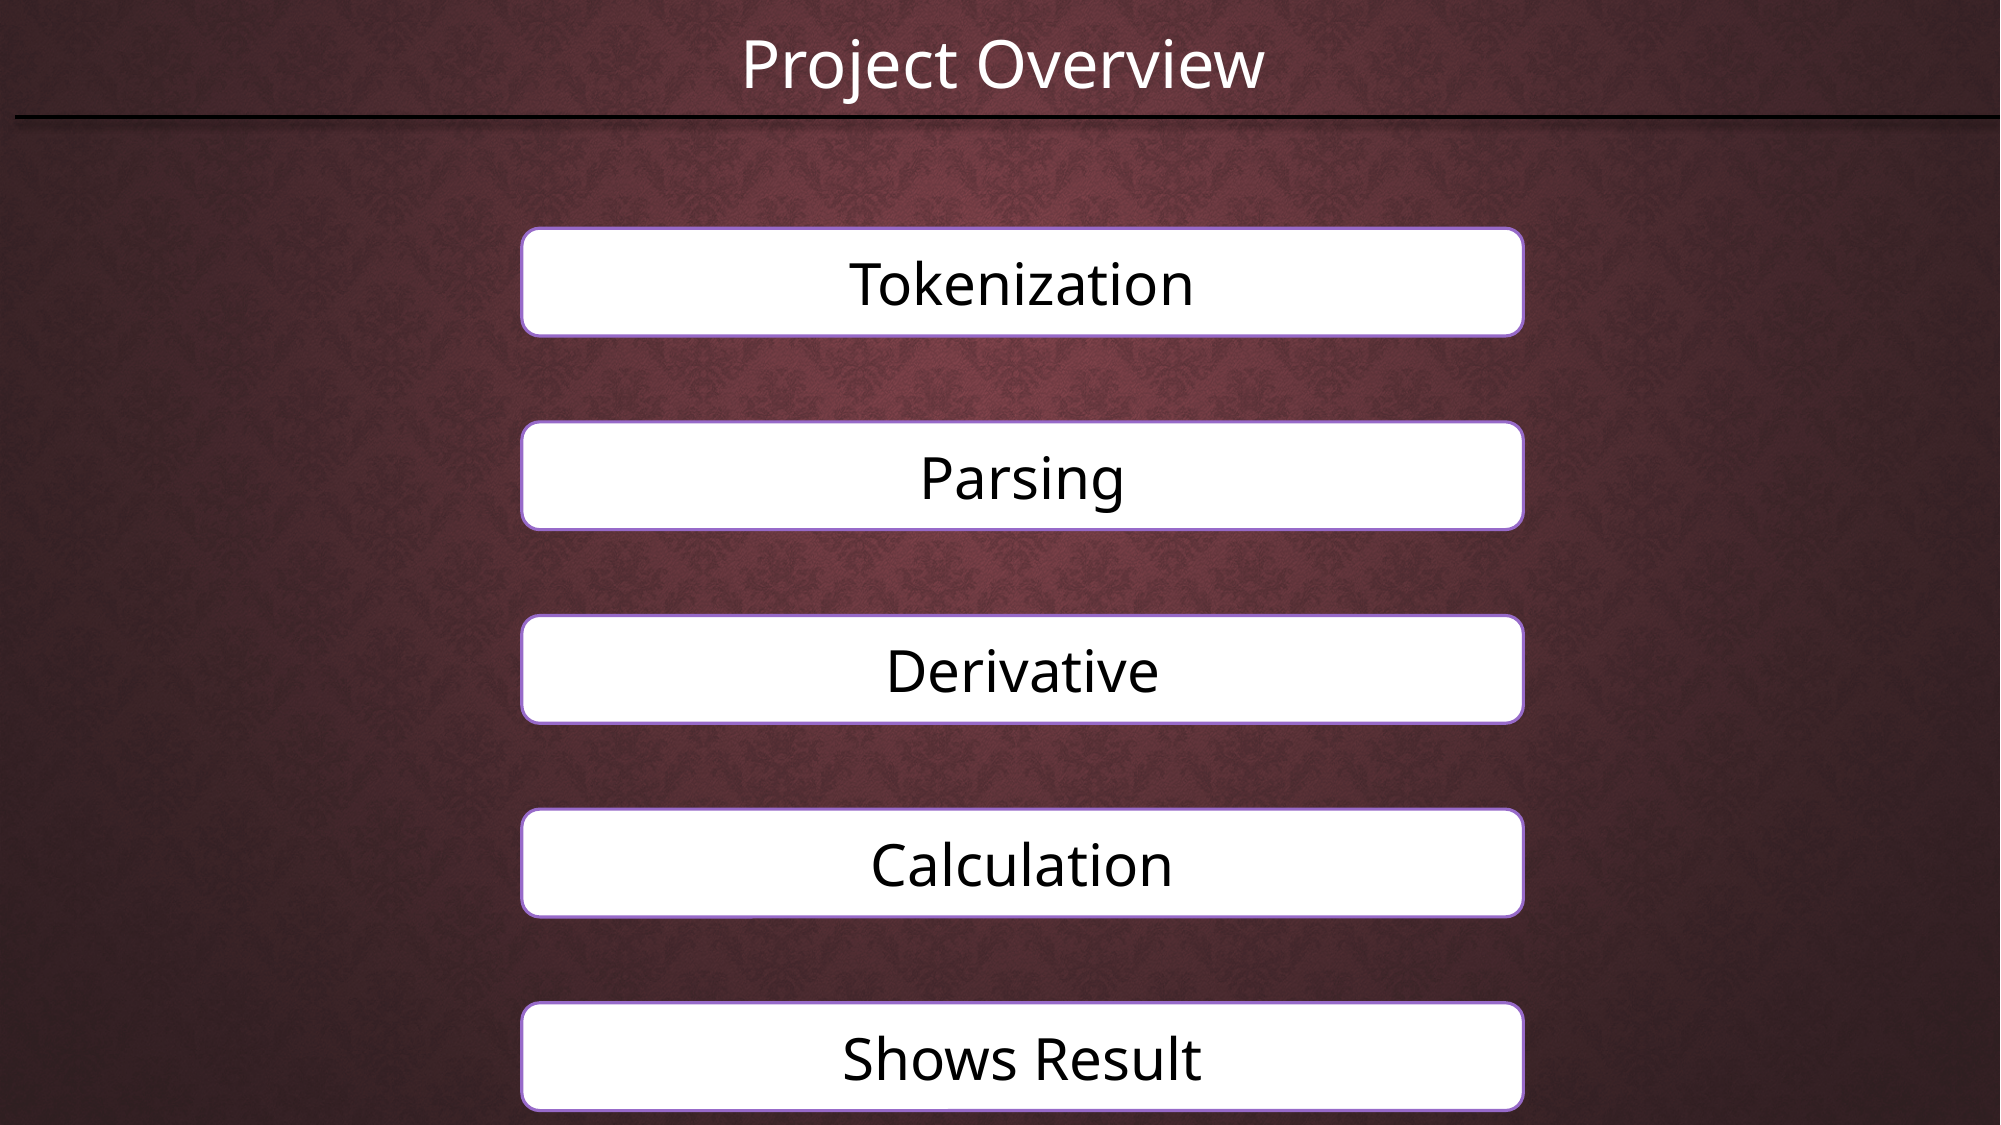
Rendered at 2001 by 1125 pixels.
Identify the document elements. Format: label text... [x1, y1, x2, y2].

text_box Derivative [520, 613, 1525, 725]
text_box Shows Result [520, 1001, 1525, 1113]
text_box Tokenization [520, 226, 1525, 338]
text_box Parsing [520, 420, 1525, 532]
text_box Calculation [520, 807, 1525, 919]
text_box Project Overview [725, 14, 1407, 109]
